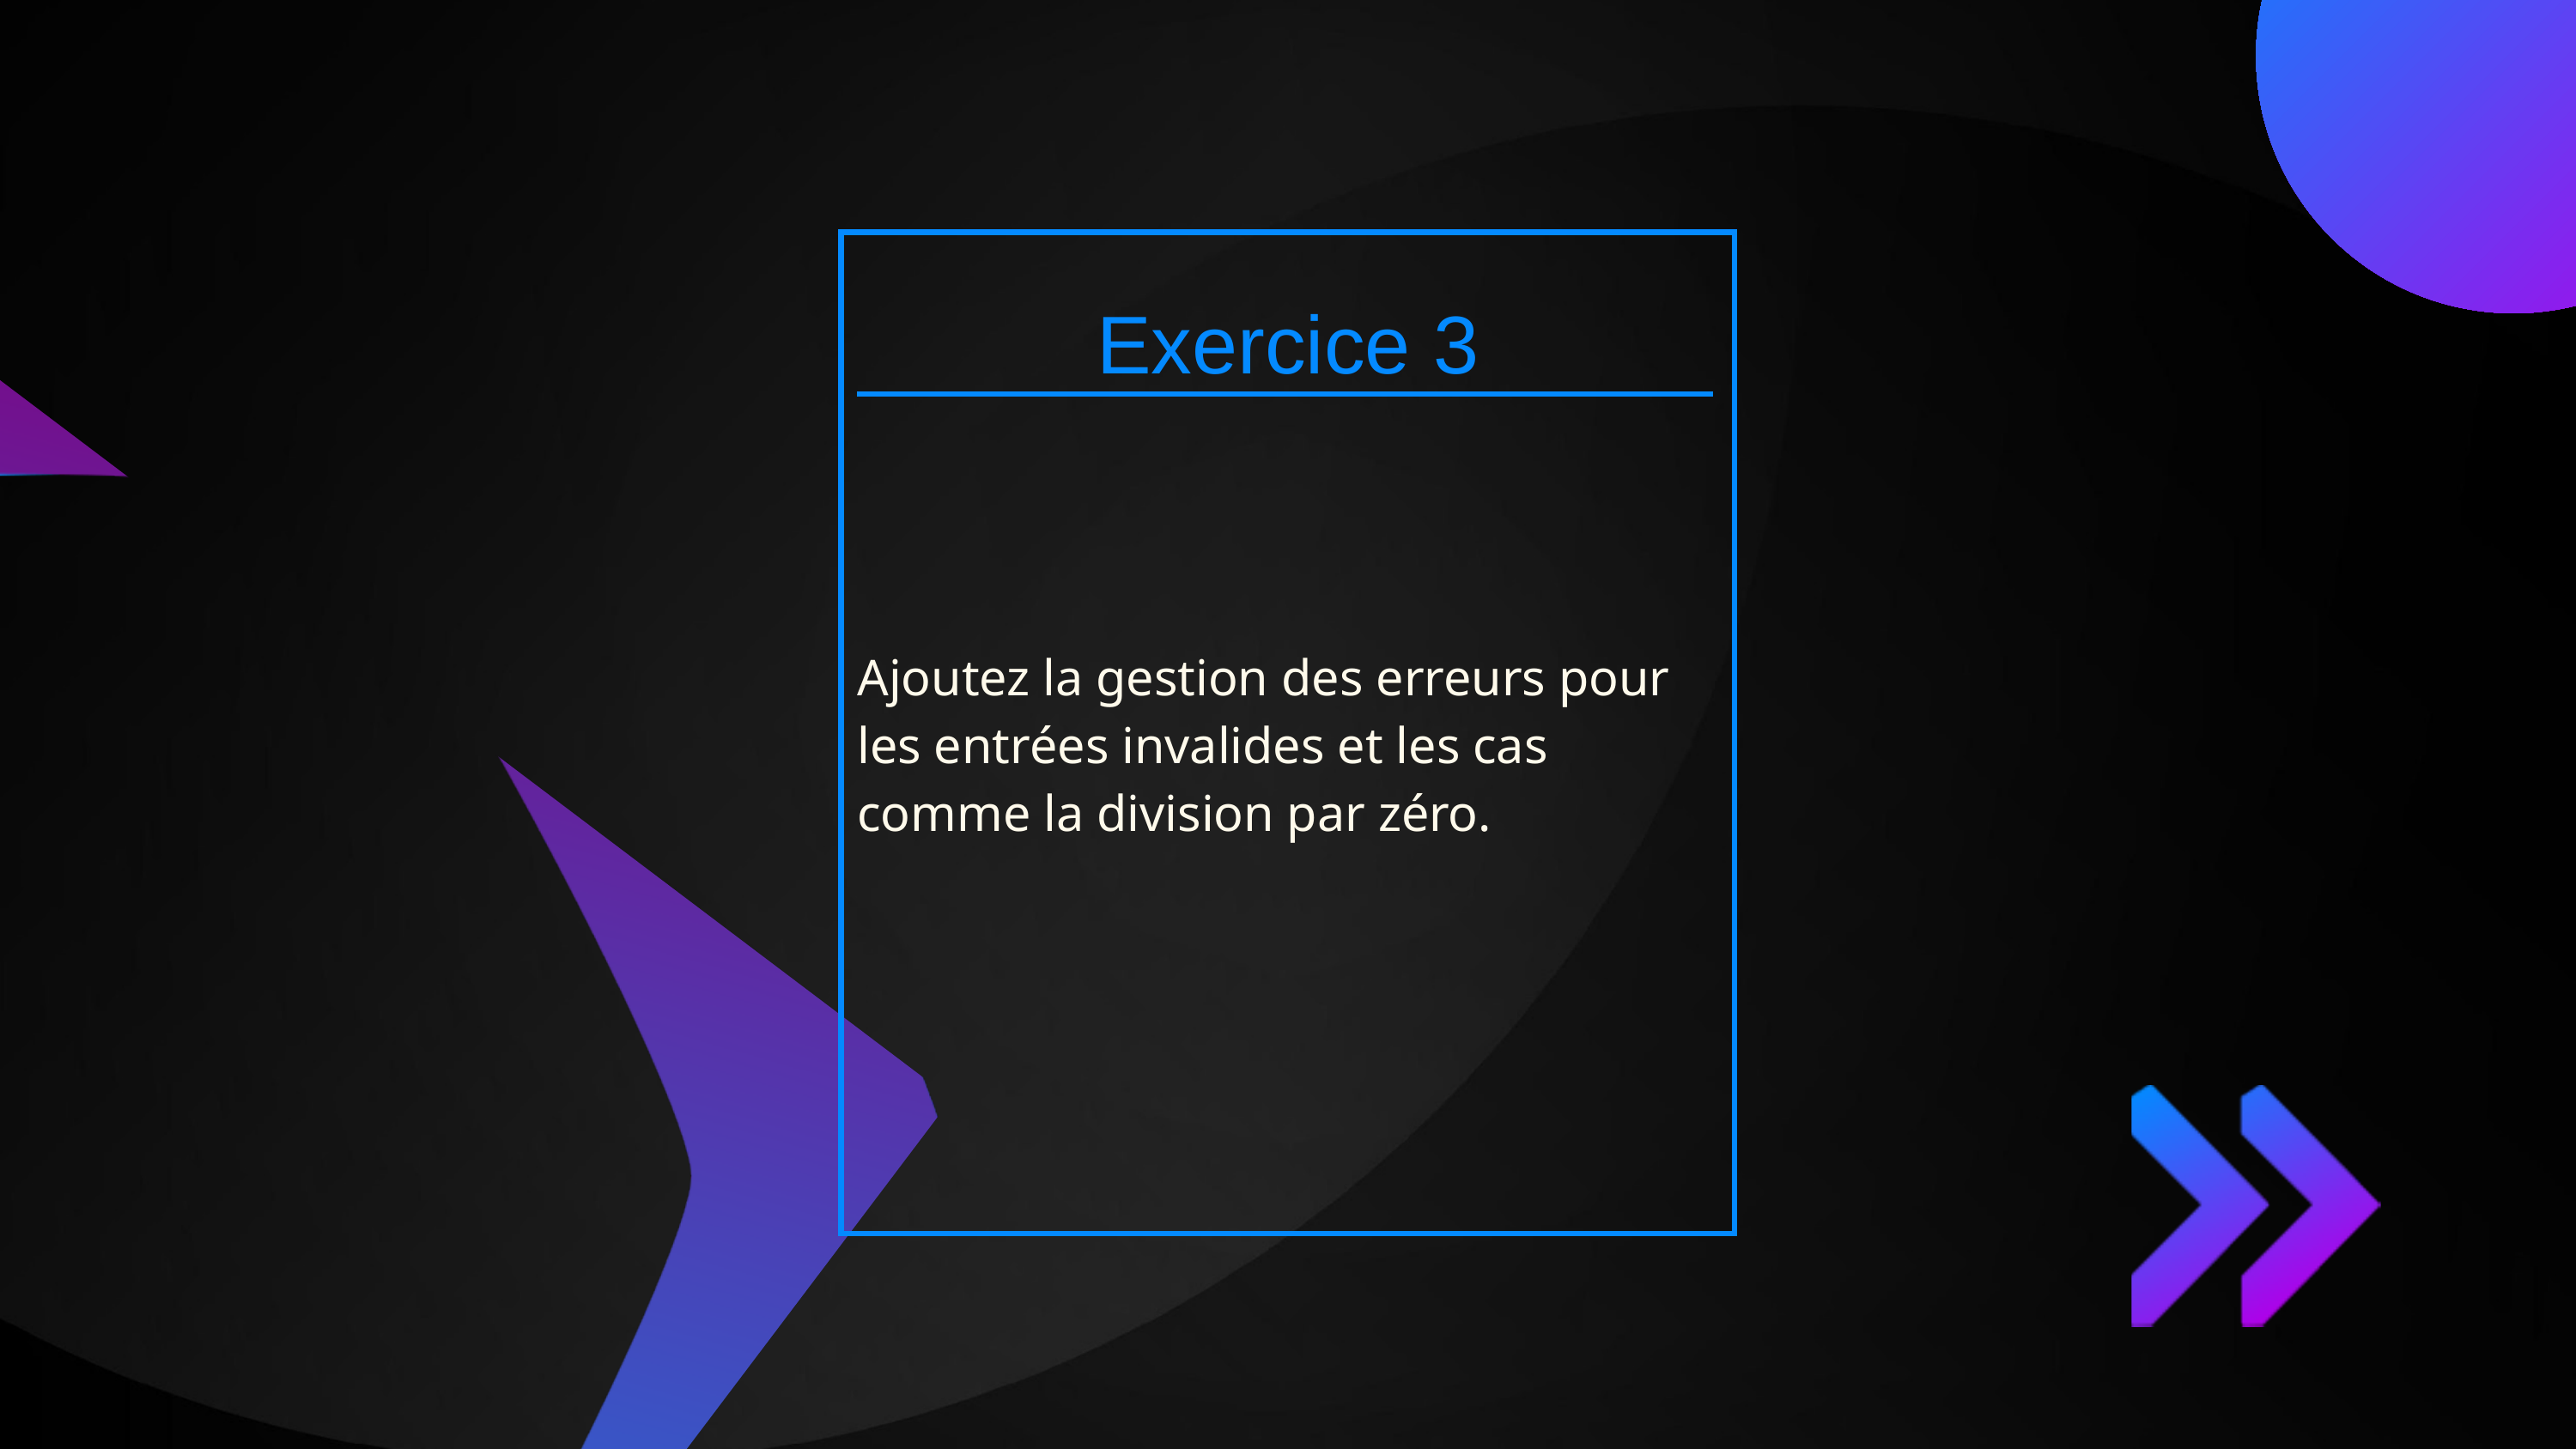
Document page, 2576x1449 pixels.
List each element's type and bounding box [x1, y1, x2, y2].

text_box [0, 379, 845, 1449]
text_box [2256, 0, 2576, 314]
text_box [0, 0, 2576, 1449]
text_box [841, 227, 1735, 1234]
text_box [2131, 1085, 2381, 1327]
